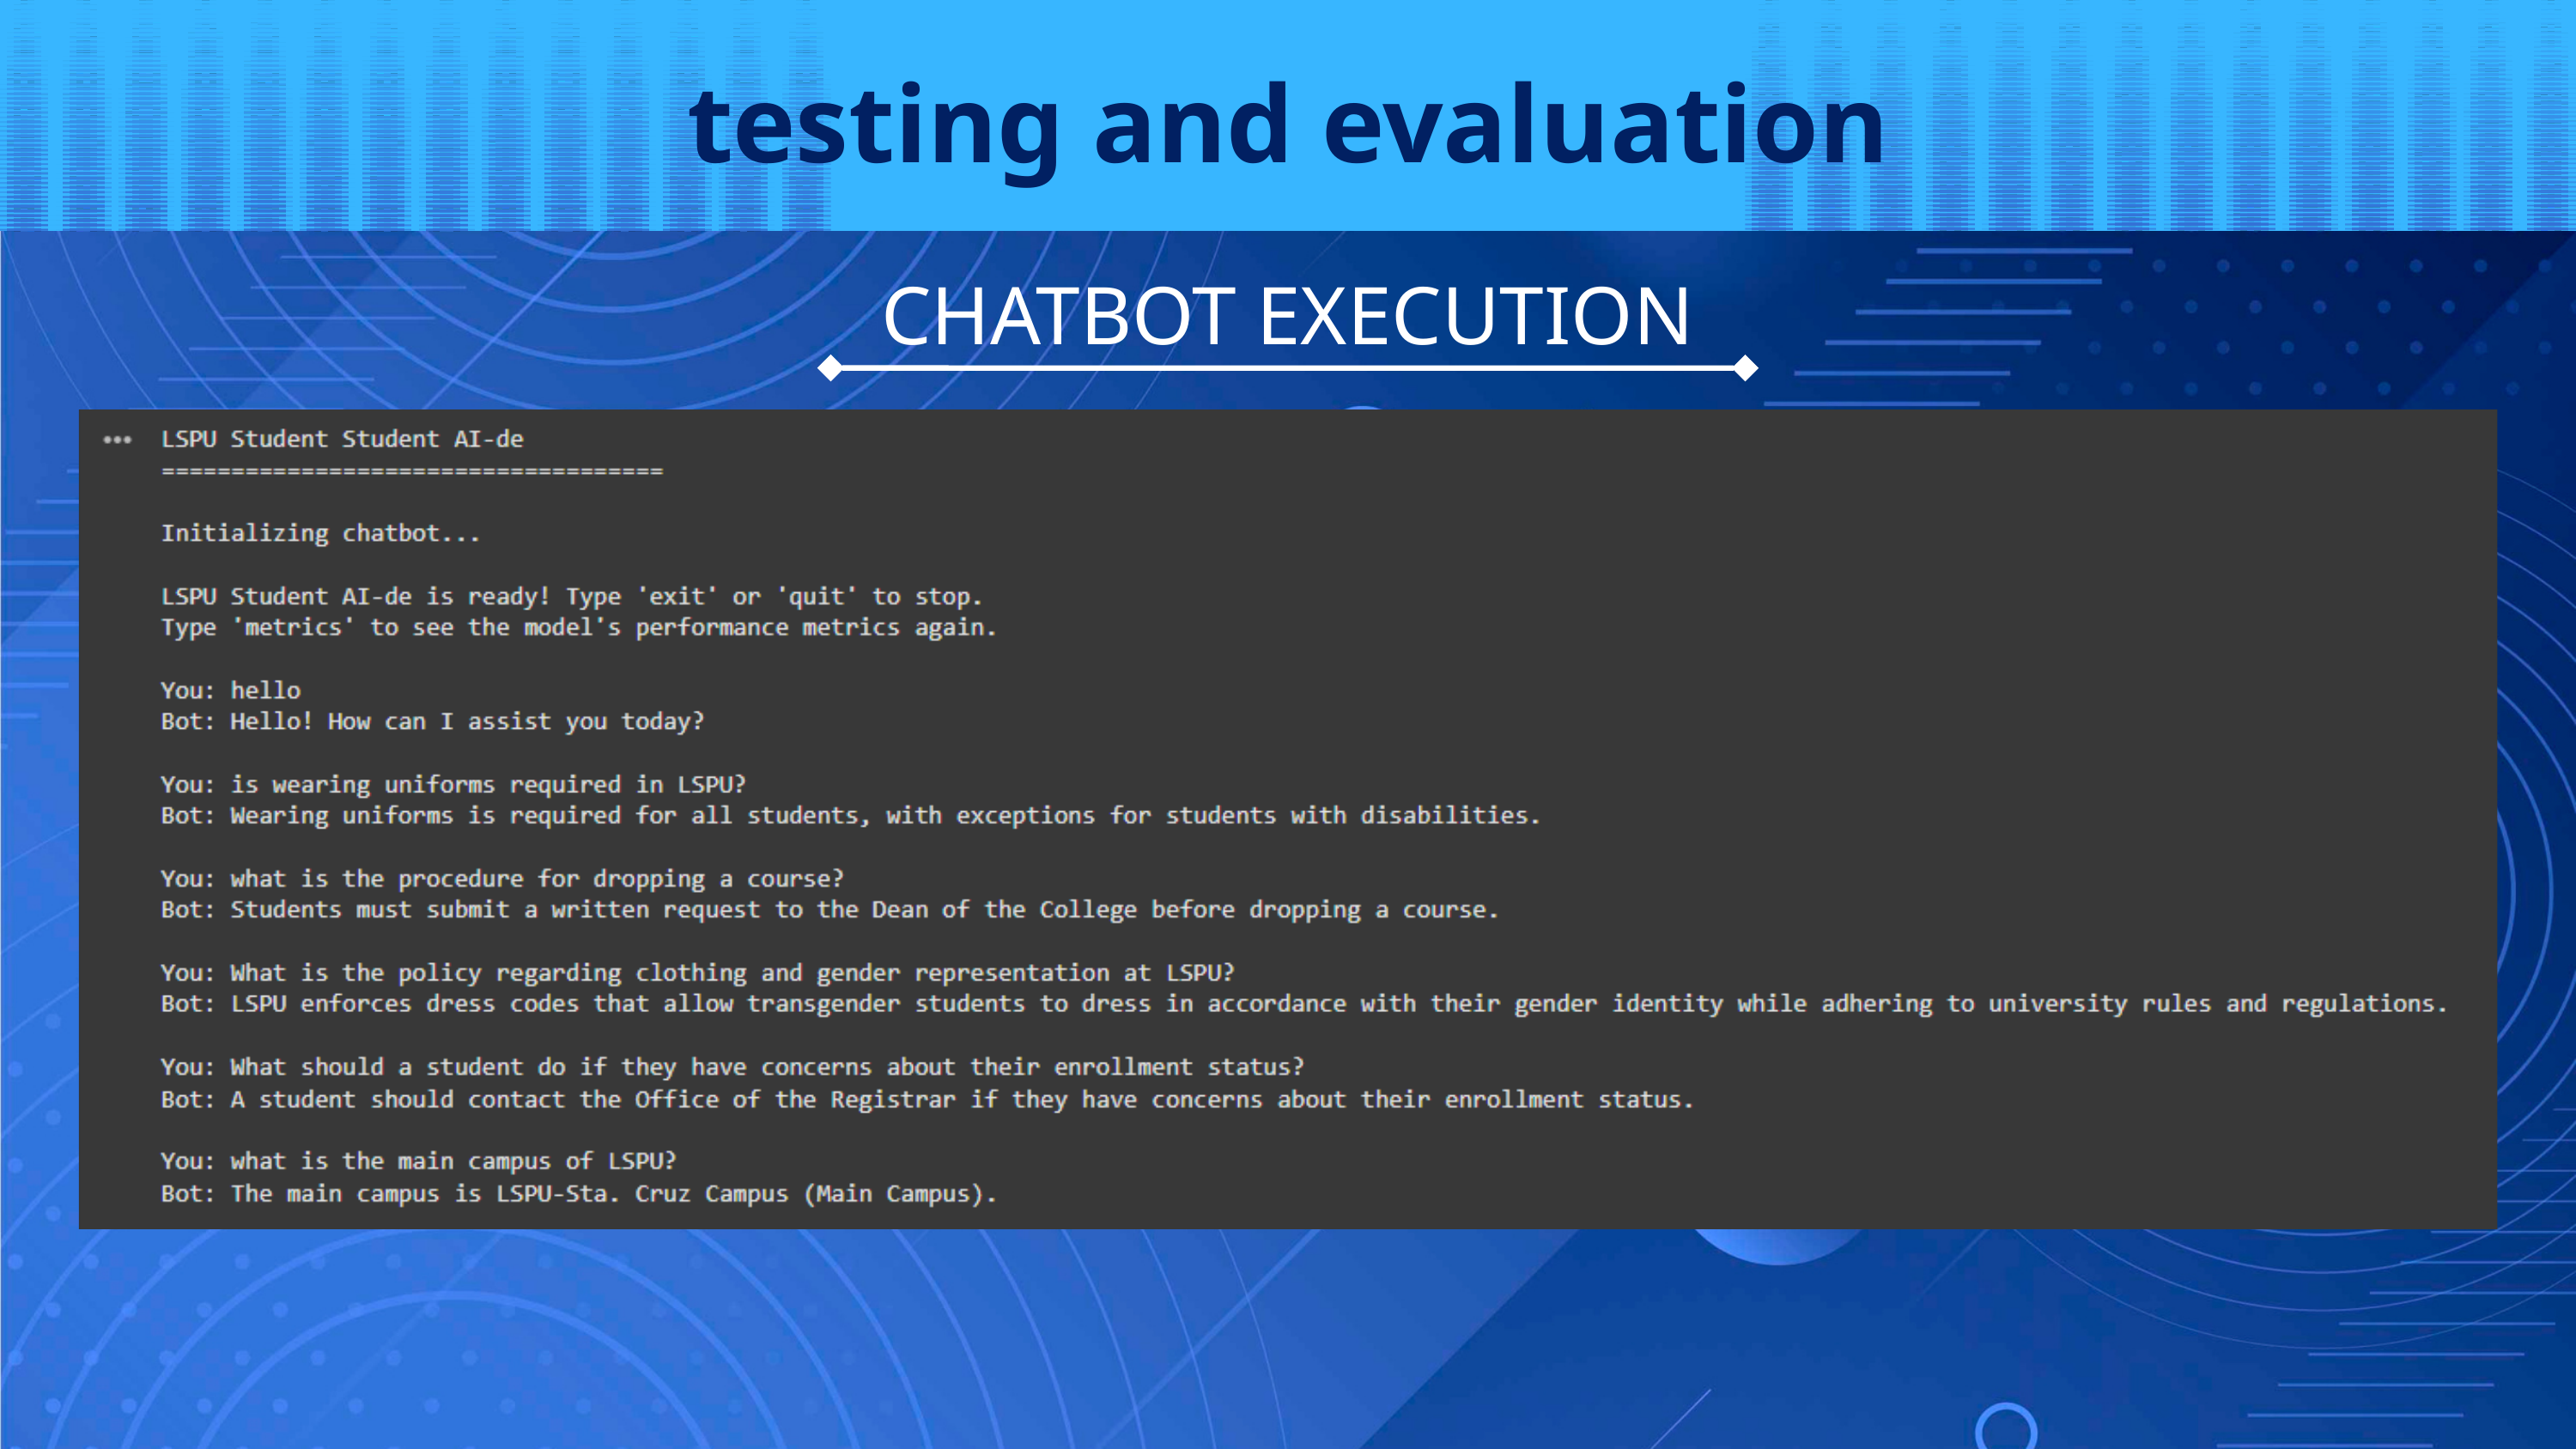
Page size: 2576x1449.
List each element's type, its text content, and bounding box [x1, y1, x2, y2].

text_box [78, 409, 2498, 1229]
text_box [0, 241, 2576, 1449]
text_box [822, 361, 1754, 378]
text_box CHATBOT EXECUTION [591, 281, 1985, 361]
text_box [0, 0, 2576, 232]
